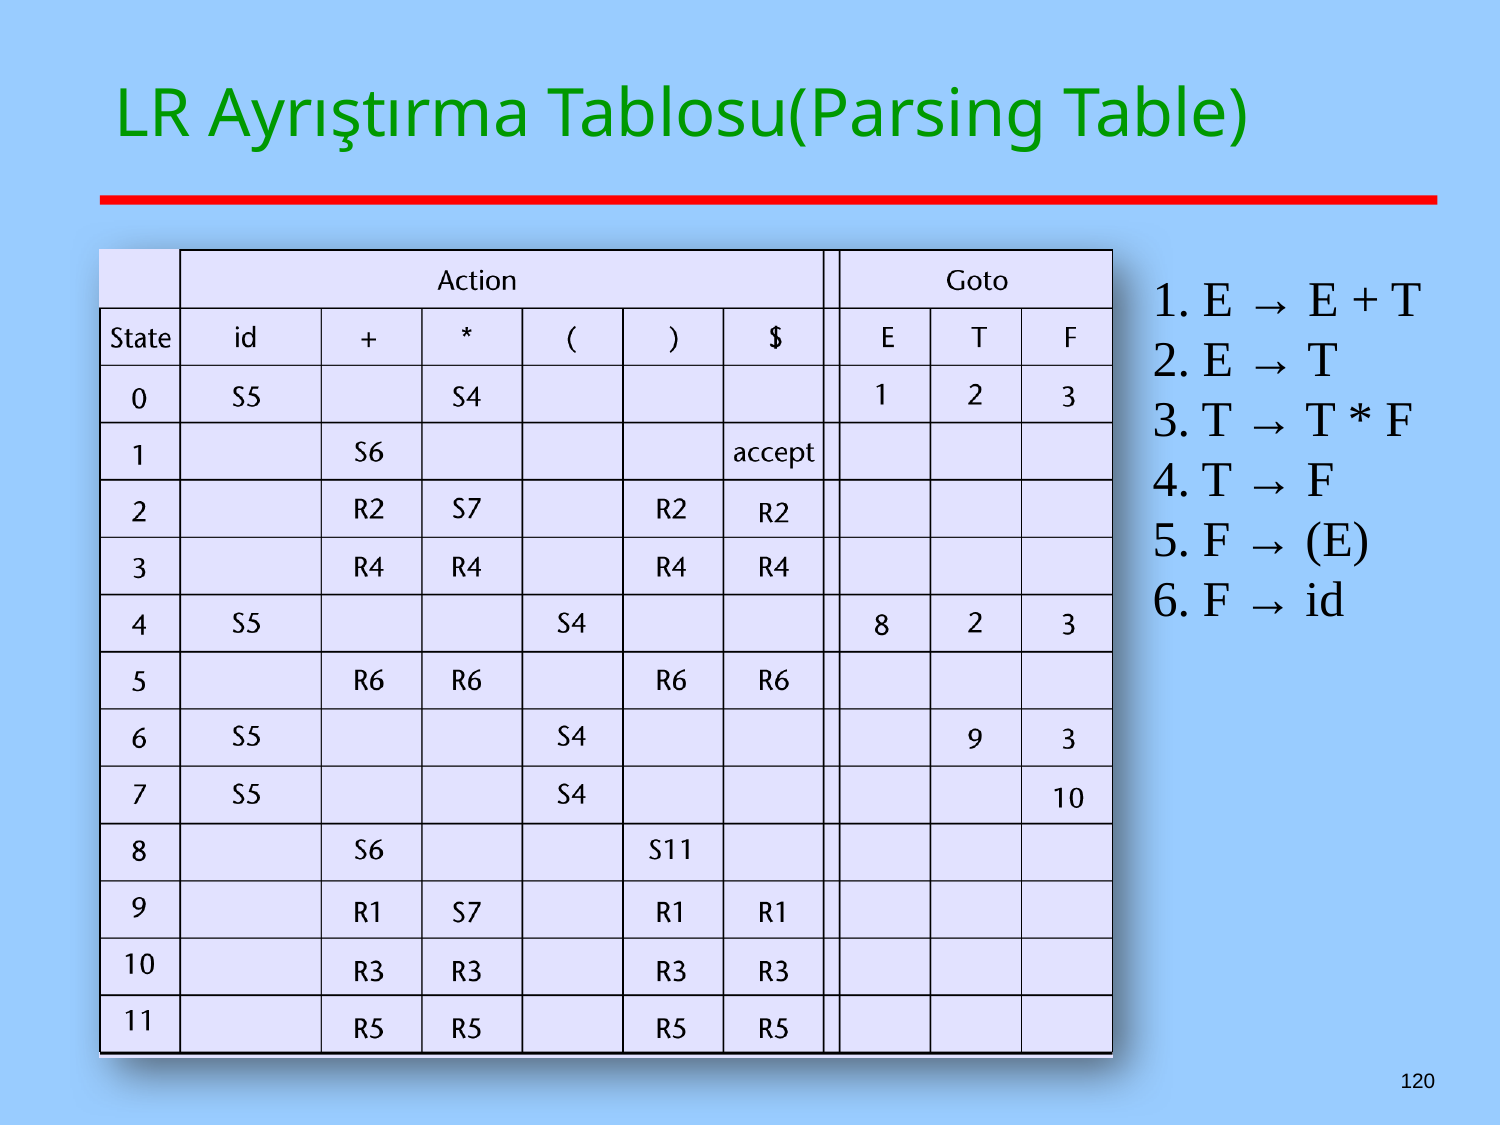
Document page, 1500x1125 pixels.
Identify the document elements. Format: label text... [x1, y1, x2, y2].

title LR Ayrıştırma Tablosu(Parsing Table) [99, 62, 1438, 251]
slide_number 120 [1137, 1024, 1451, 1101]
text_box 1. E → E + T 2. E → T 3. T → T * F 4. T → F 5. F → (E) 6. F → id [1137, 258, 1450, 634]
picture [99, 249, 1113, 1058]
